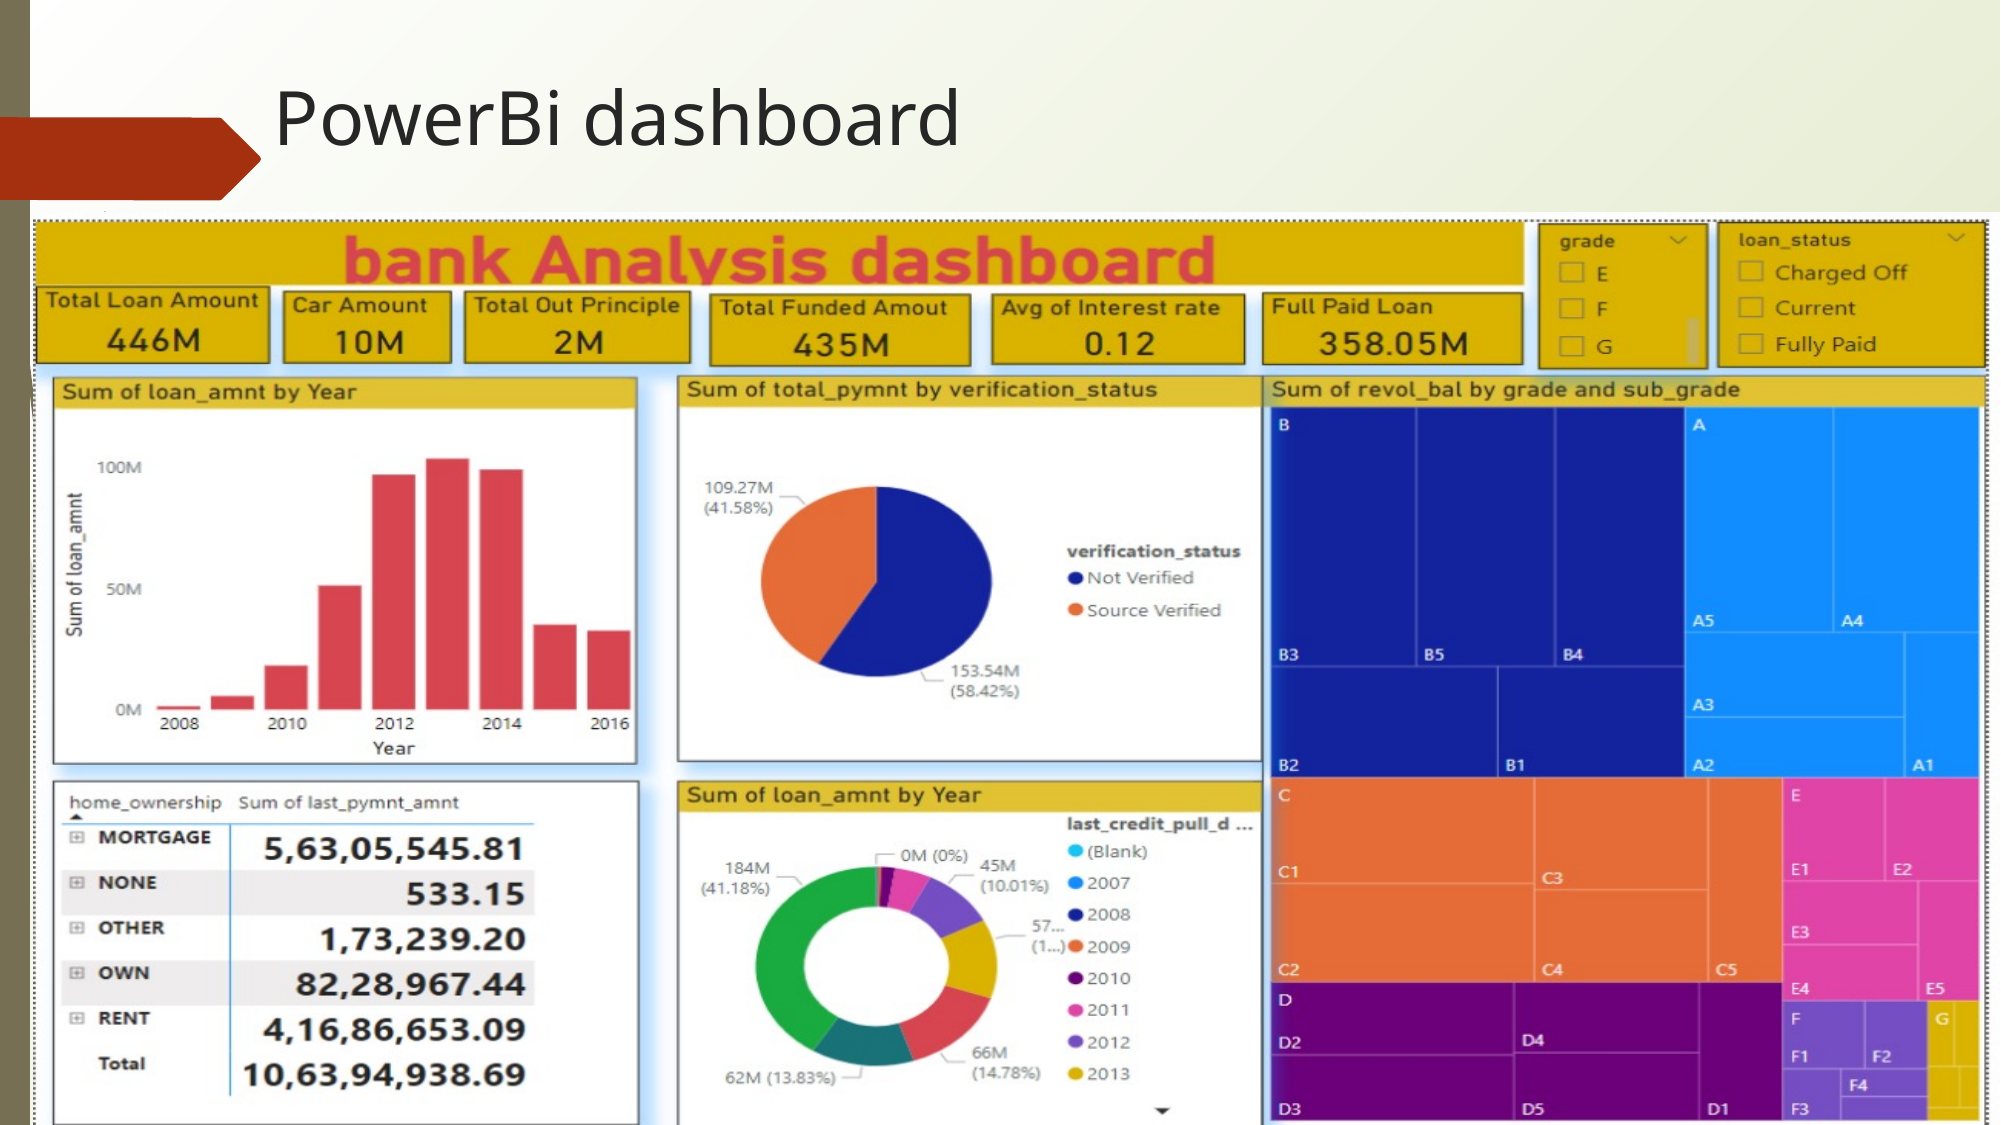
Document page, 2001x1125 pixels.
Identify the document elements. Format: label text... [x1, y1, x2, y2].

picture [33, 212, 2000, 1125]
title PowerBi dashboard [258, 62, 1983, 198]
